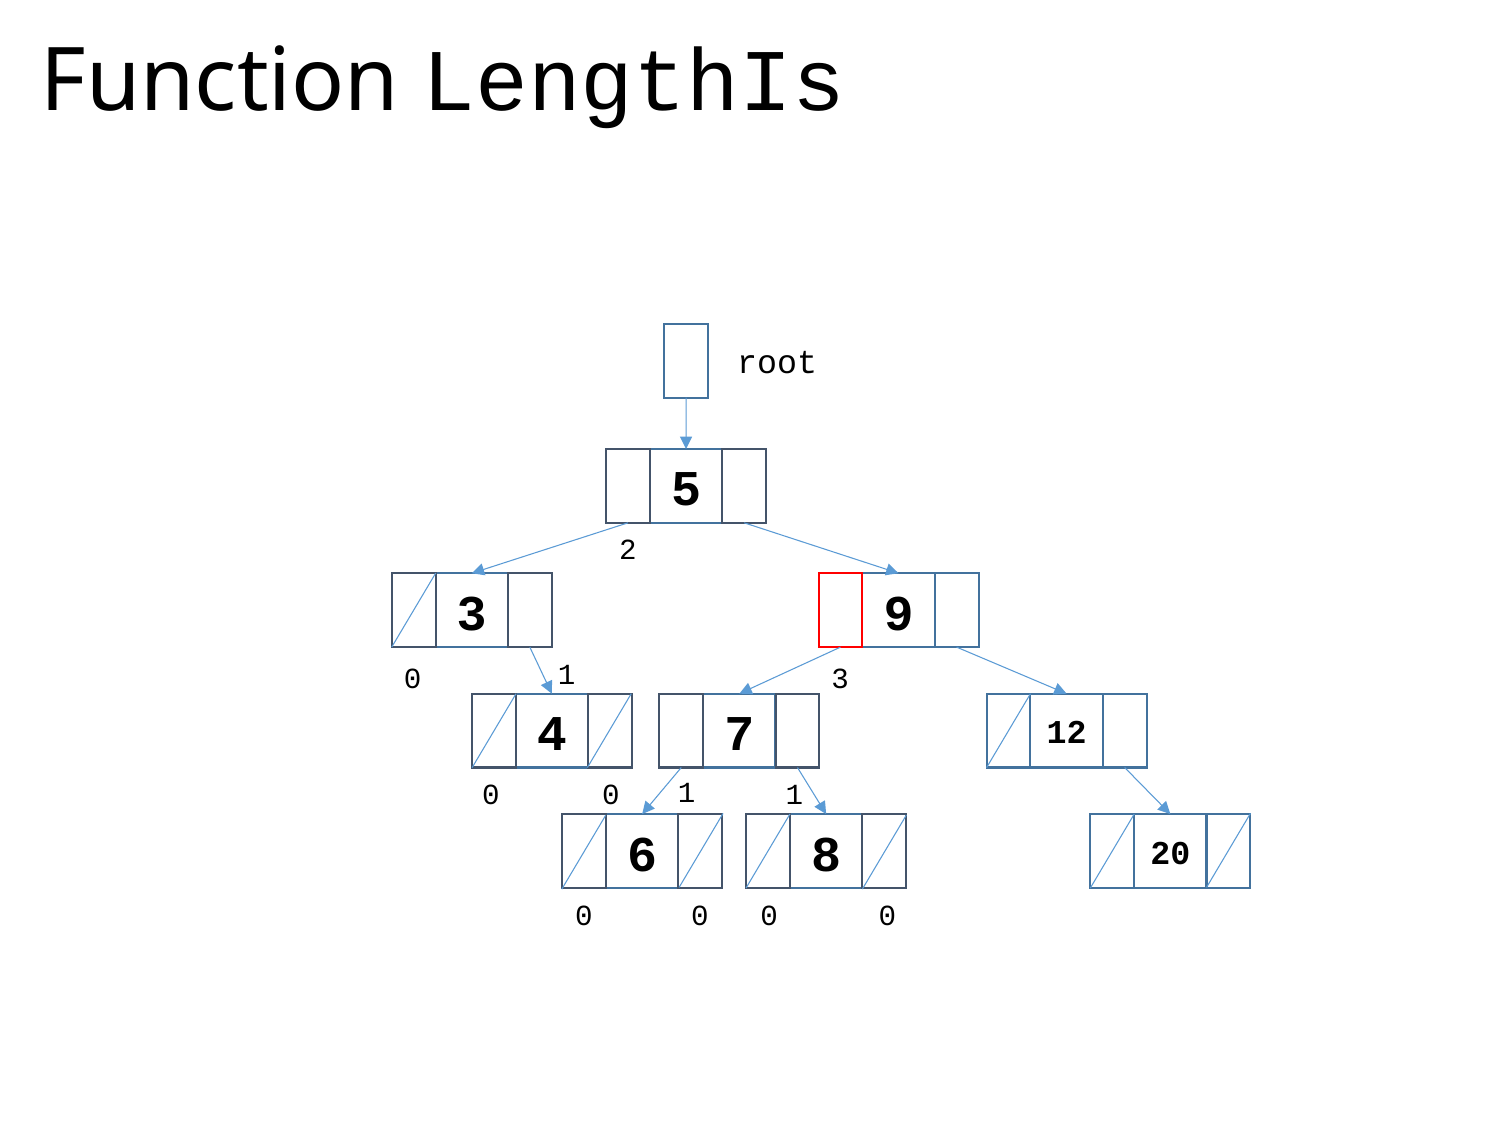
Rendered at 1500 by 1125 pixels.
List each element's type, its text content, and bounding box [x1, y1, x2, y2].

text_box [1124, 767, 1171, 815]
text_box 12 [1031, 693, 1102, 769]
text_box [1102, 693, 1148, 769]
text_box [739, 647, 841, 694]
text_box 20 [1135, 813, 1206, 889]
text_box 5 [651, 448, 721, 524]
text_box 0 [389, 652, 437, 703]
text_box 0 [587, 767, 635, 818]
text_box [721, 448, 767, 524]
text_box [679, 813, 724, 888]
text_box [986, 693, 1031, 768]
text_box root [722, 332, 1041, 388]
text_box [587, 693, 632, 768]
text_box [605, 448, 651, 522]
text_box [507, 574, 553, 648]
title Function LengthIs [25, 26, 1469, 138]
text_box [797, 767, 827, 815]
text_box [663, 323, 709, 399]
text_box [956, 647, 1067, 694]
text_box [746, 813, 790, 888]
text_box 0 [864, 888, 912, 939]
text_box 6 [607, 813, 677, 889]
text_box 7 [704, 693, 775, 769]
text_box 1 [543, 648, 591, 698]
text_box 8 [791, 813, 861, 889]
text_box 0 [676, 888, 724, 939]
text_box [391, 573, 436, 648]
text_box [934, 572, 980, 648]
text_box [658, 693, 704, 767]
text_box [862, 815, 907, 889]
text_box 0 [560, 888, 608, 939]
text_box 3 [816, 652, 864, 703]
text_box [529, 647, 552, 694]
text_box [1090, 813, 1135, 888]
text_box 3 [437, 572, 507, 648]
text_box 1 [663, 765, 711, 813]
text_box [642, 767, 682, 815]
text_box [561, 815, 606, 889]
text_box [775, 694, 820, 767]
text_box 1 [770, 767, 819, 818]
text_box 0 [745, 888, 793, 939]
text_box 9 [863, 572, 934, 648]
text_box 4 [517, 693, 587, 769]
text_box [1206, 813, 1251, 888]
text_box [471, 522, 628, 574]
text_box 2 [628, 522, 652, 573]
text_box 0 [467, 767, 515, 818]
text_box [818, 574, 863, 648]
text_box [472, 693, 517, 768]
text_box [744, 522, 899, 574]
